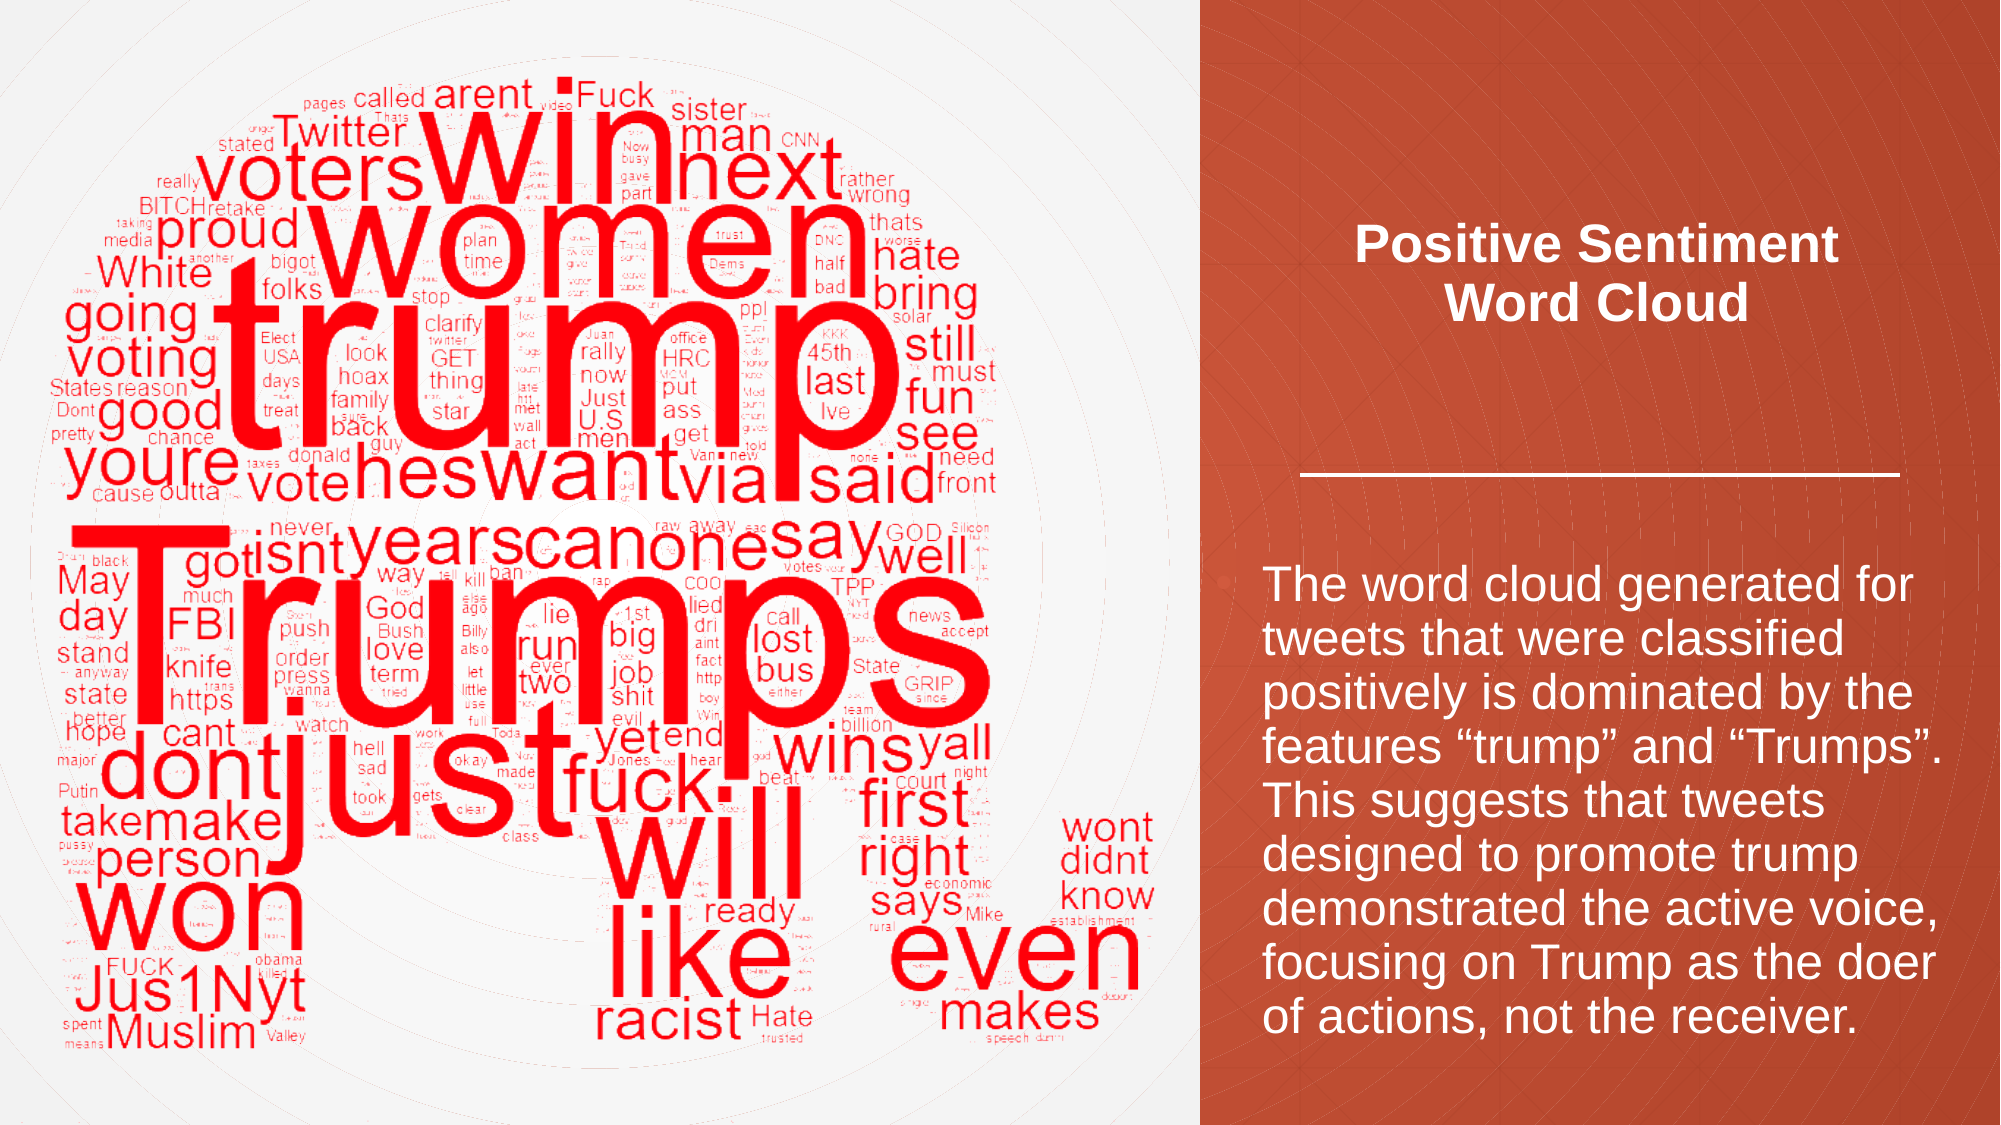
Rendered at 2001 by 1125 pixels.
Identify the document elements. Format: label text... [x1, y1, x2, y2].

picture [0, 0, 1201, 1125]
list The word cloud generated for tweets that were classified positively is dominated by the features “trump” and “Trumps”. This suggests that tweets designed to promote trump demonstrated the active voice, focusing on Trump as the doer of actions, not the receiver. [1201, 550, 2000, 1102]
title Positive Sentiment Word Cloud [1297, 94, 1898, 455]
